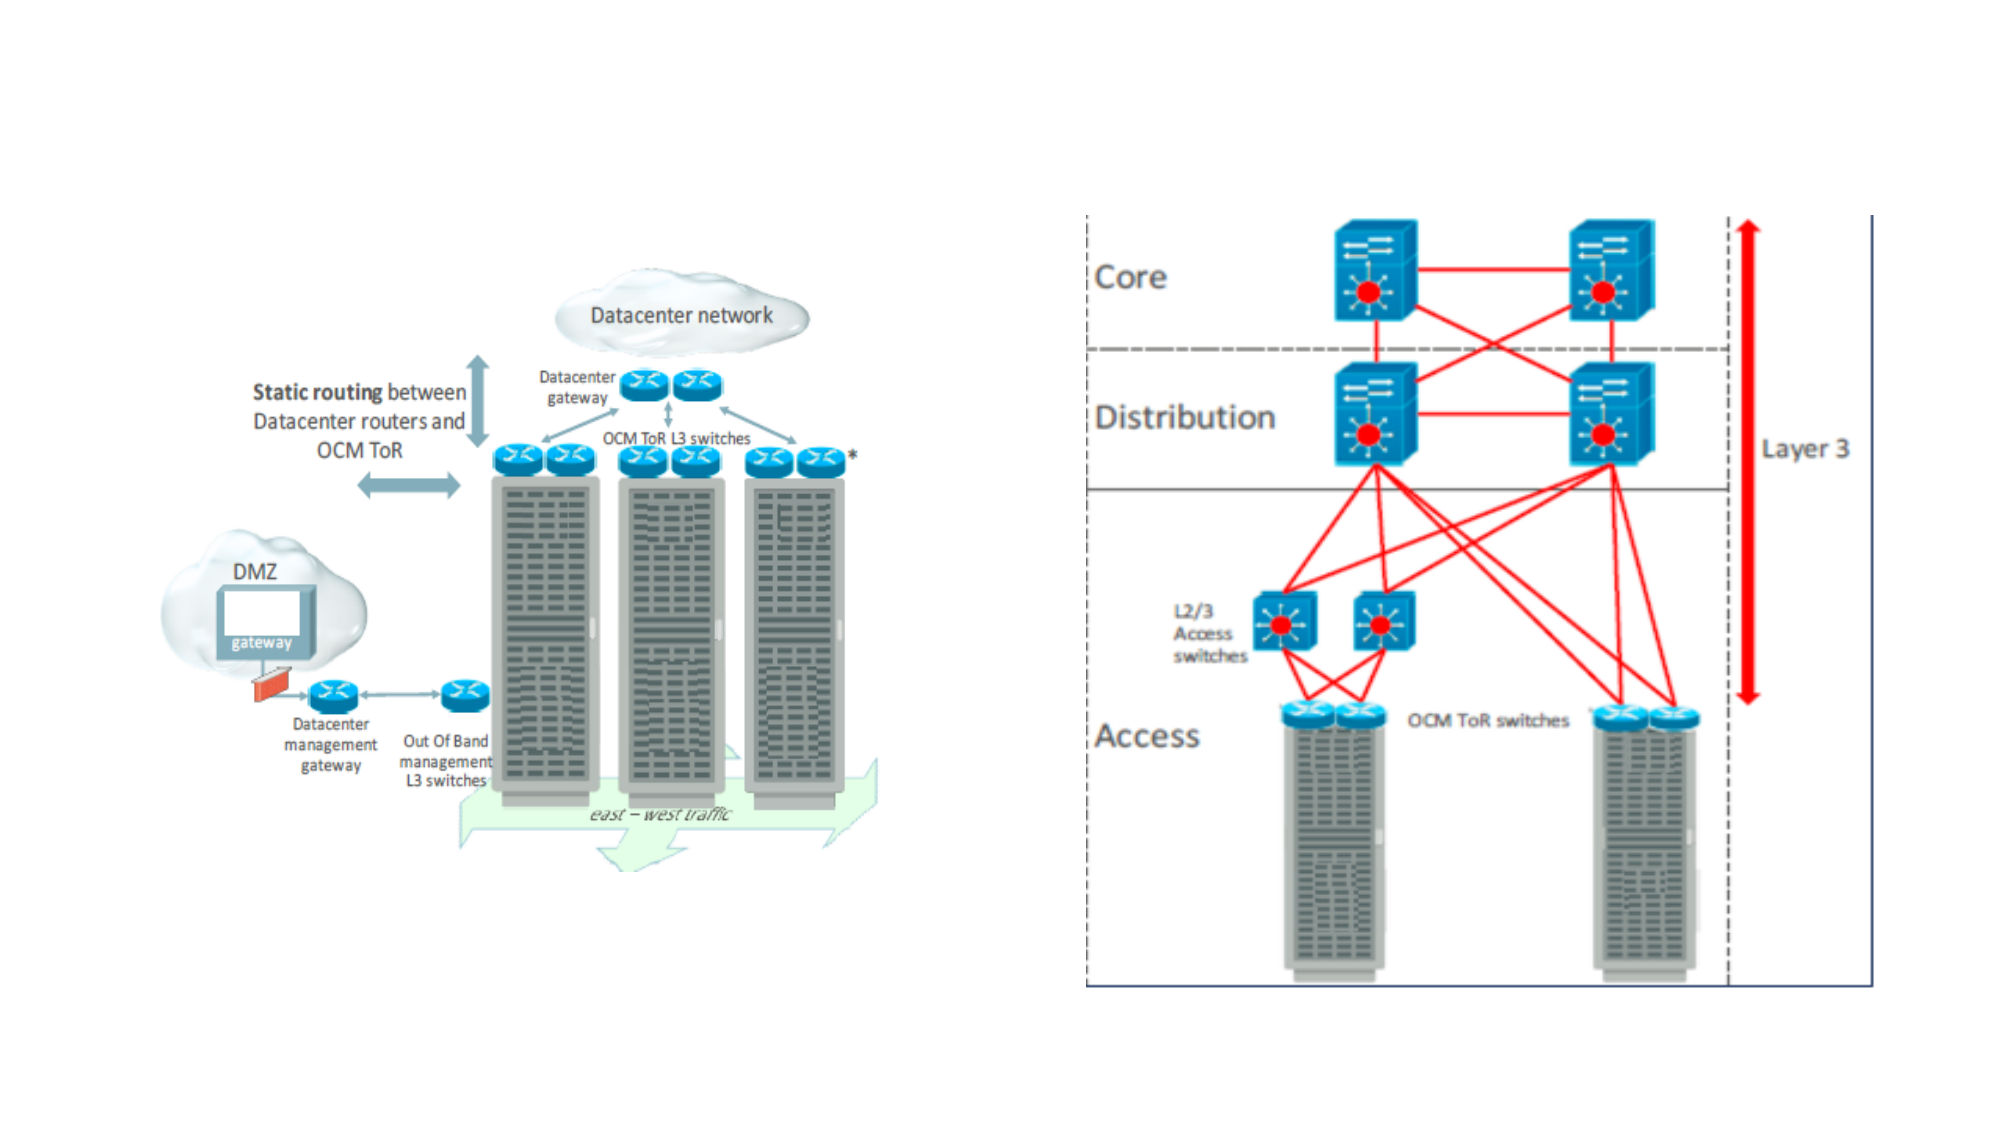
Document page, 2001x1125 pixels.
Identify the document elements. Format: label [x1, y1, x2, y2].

picture [159, 253, 914, 872]
picture [1086, 215, 1886, 992]
